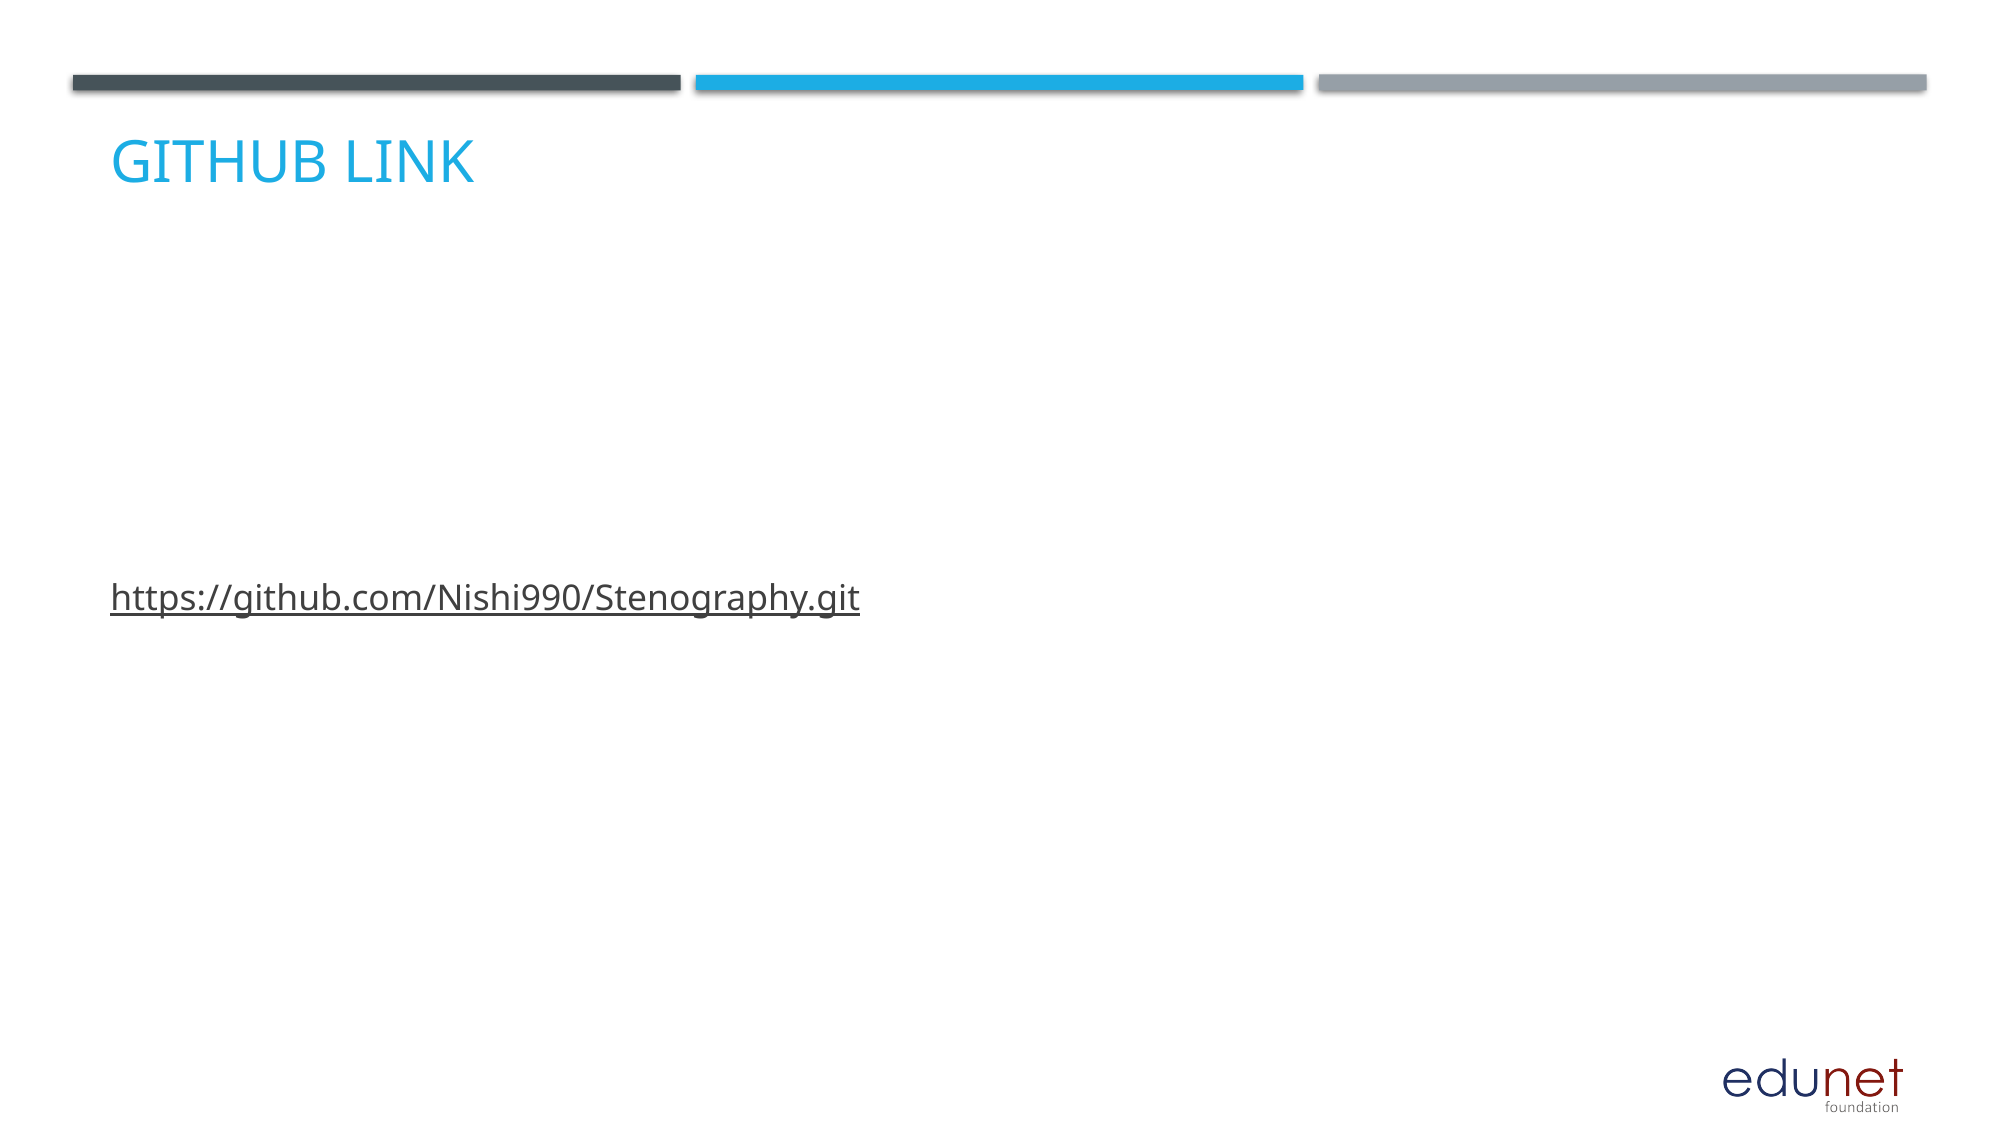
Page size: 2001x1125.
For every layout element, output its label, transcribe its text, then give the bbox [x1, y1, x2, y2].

title GitHub Link [95, 115, 1905, 203]
picture [1719, 1056, 1905, 1116]
list https://github.com/Nishi990/Stenography.git [95, 213, 1905, 981]
